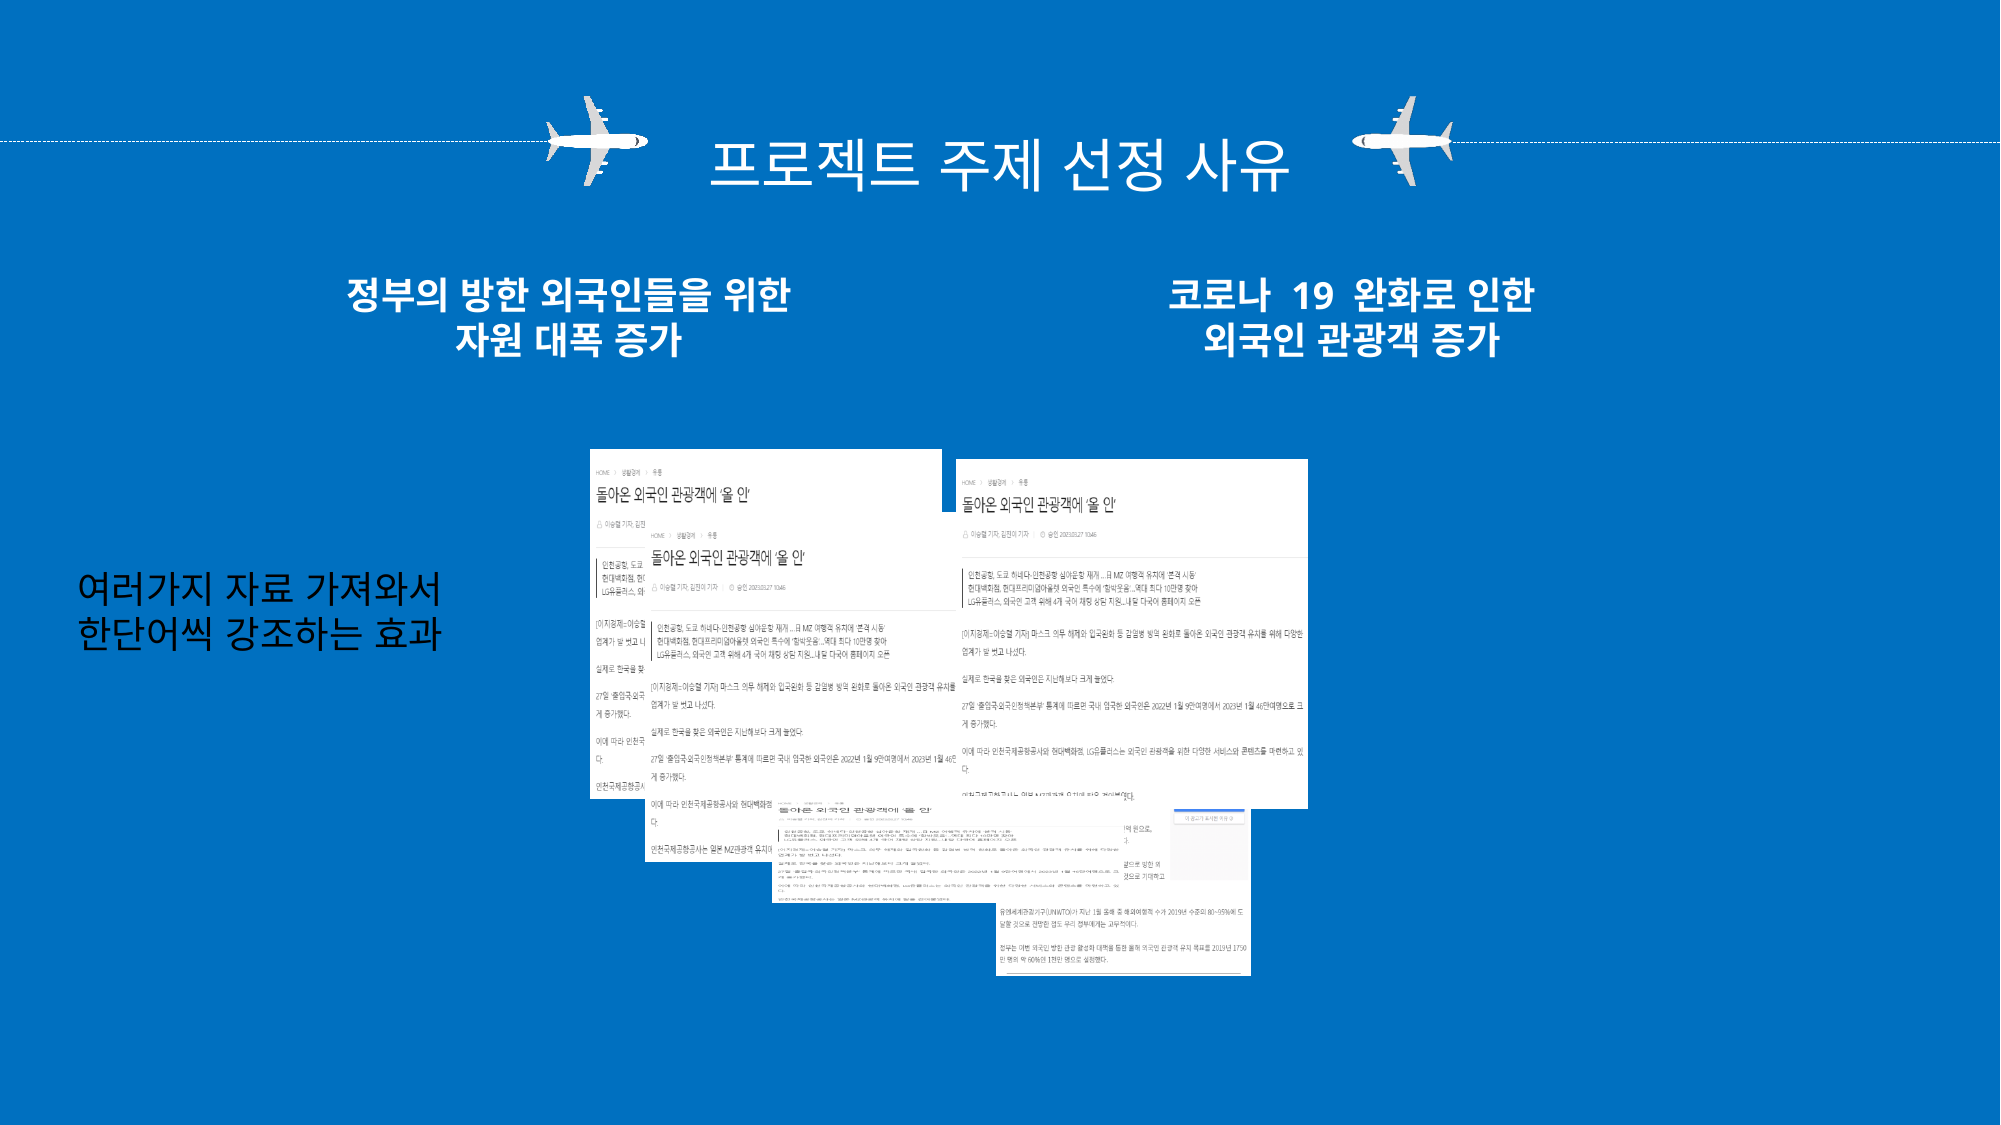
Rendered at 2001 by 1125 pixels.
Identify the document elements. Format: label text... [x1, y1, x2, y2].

text_box 프로젝트 주제 선정 사유 [683, 86, 1317, 207]
text_box 정부의 방한 외국인들을 위한 자원 대폭 증가 [273, 264, 866, 370]
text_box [1352, 96, 2000, 186]
text_box 코로나 19 완화로 인한 외국인 관광객 증가 [1028, 264, 1677, 370]
picture [590, 449, 1308, 976]
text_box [0, 96, 648, 186]
text_box 여러가지 자료 가져와서 한단어씩 강조하는 효과 [62, 558, 459, 709]
